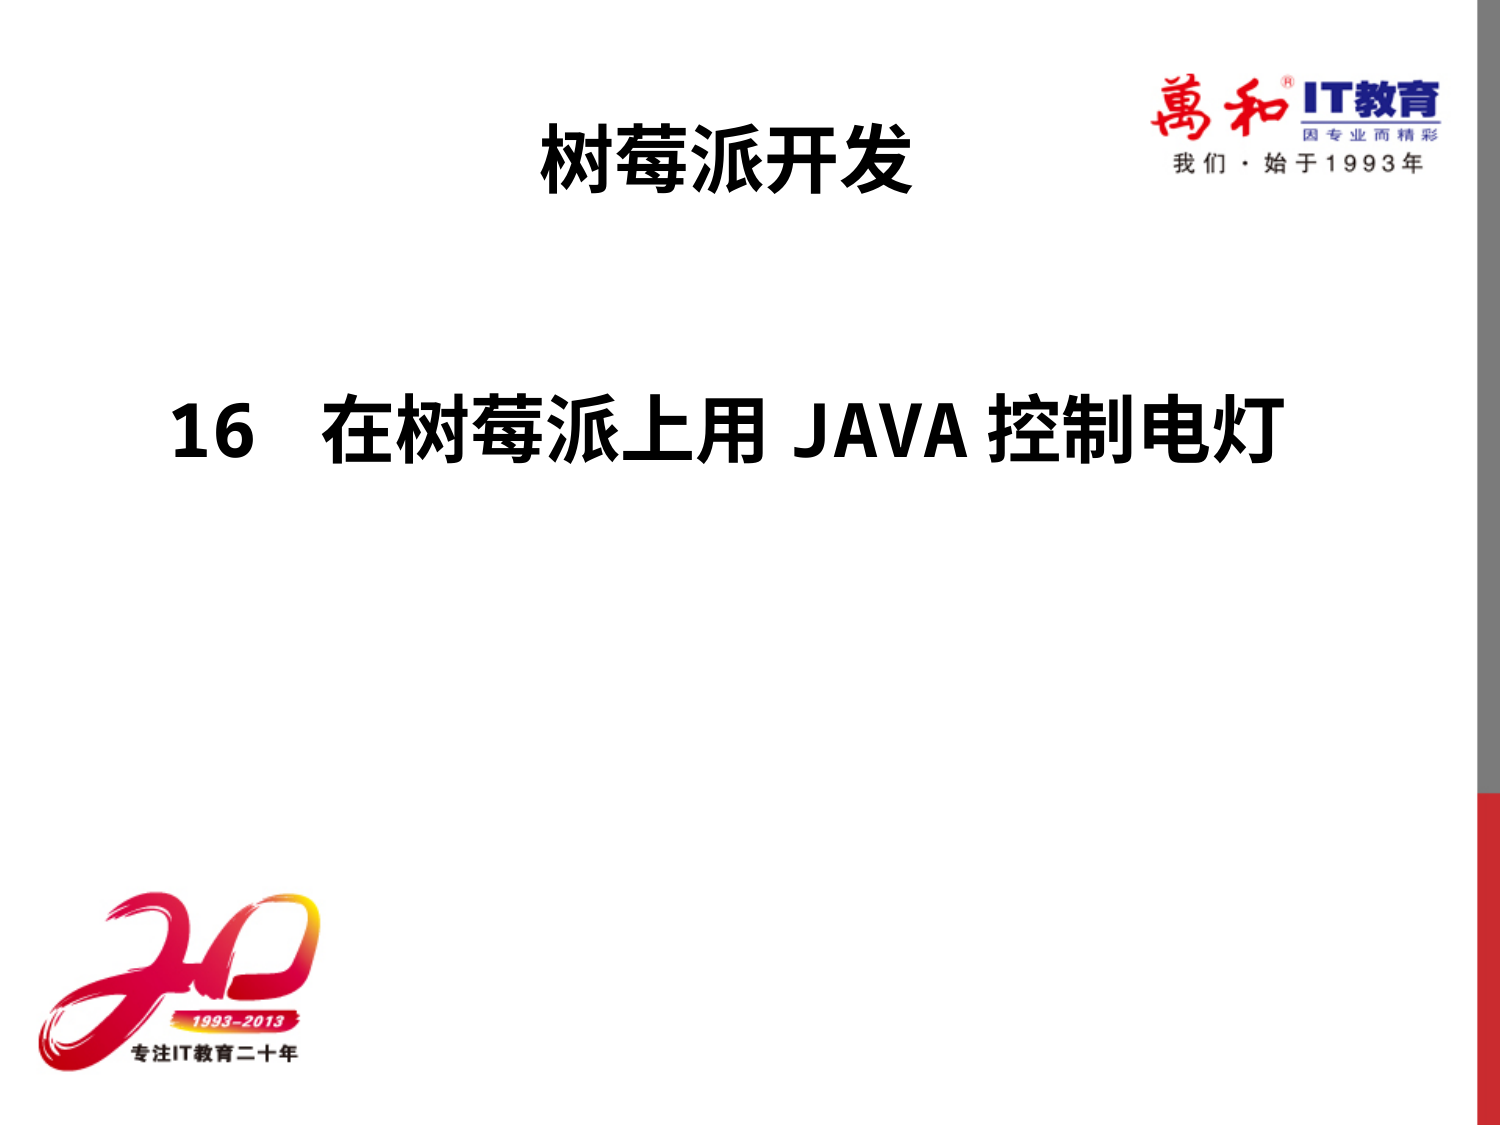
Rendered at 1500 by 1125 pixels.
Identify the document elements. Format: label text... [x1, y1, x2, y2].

picture [0, 0, 1500, 1125]
text_box 树莓派开发 16 在树莓派上用JAVA控制电灯 [70, 105, 1383, 751]
